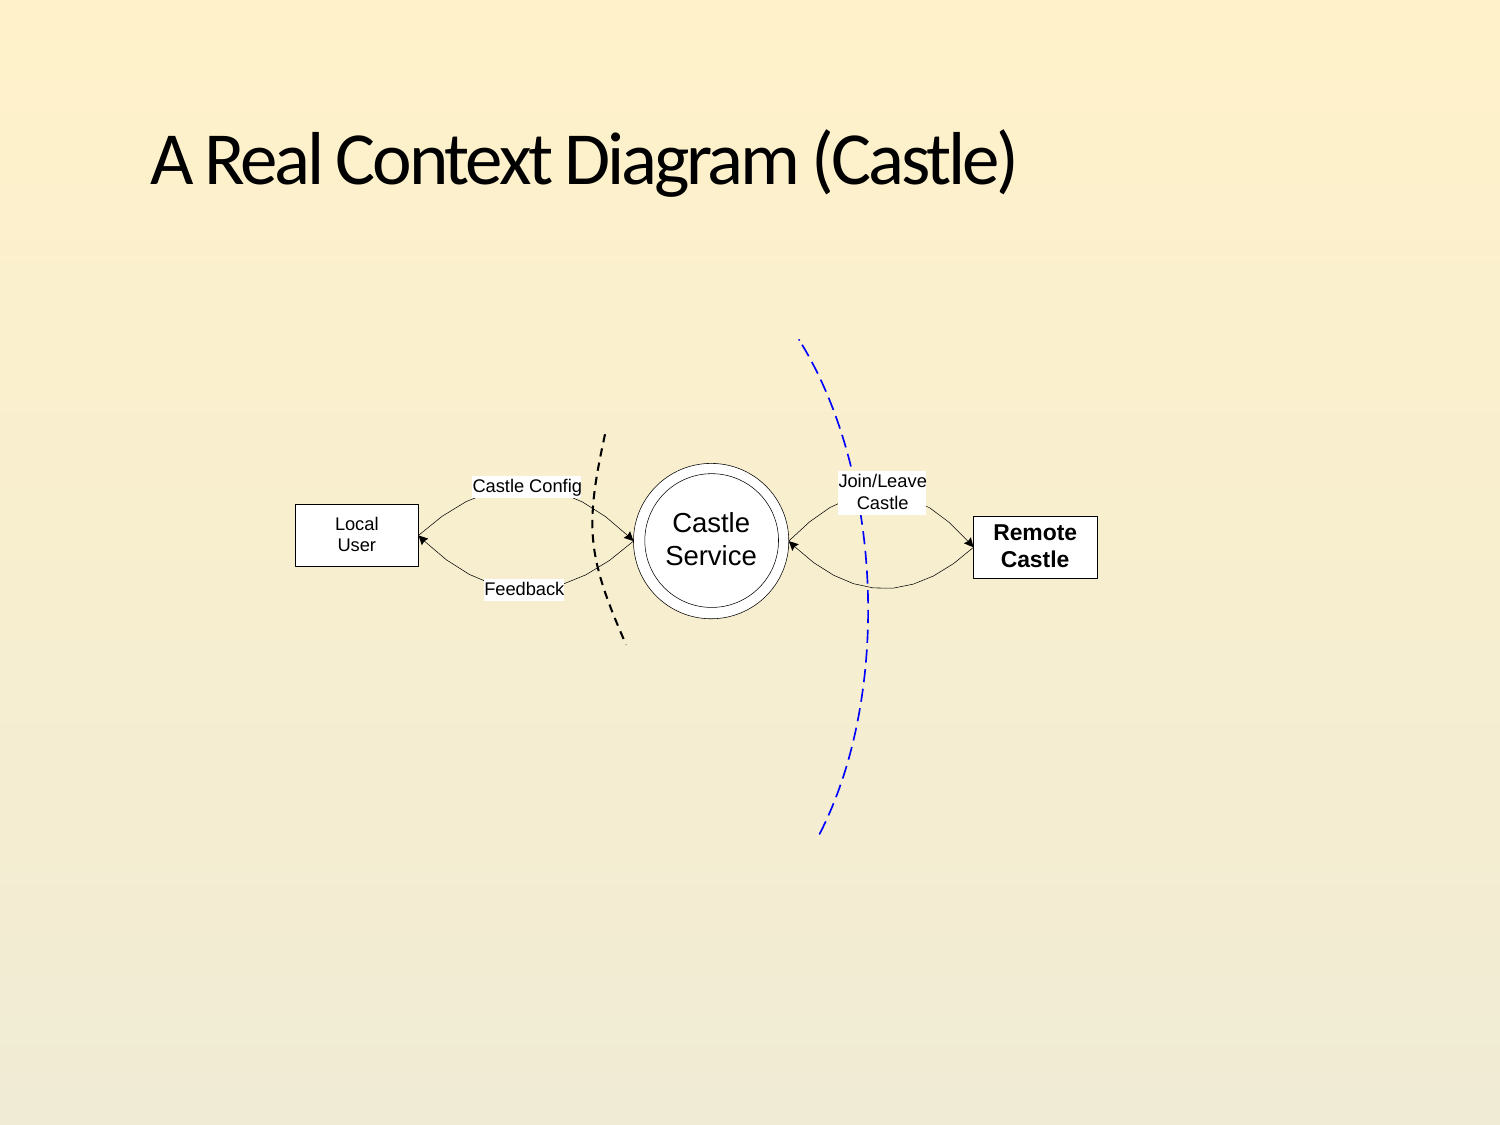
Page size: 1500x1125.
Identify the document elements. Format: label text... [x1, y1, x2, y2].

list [291, 334, 1154, 839]
text_box [260, 304, 1219, 871]
title A Real Context Diagram (Castle) [150, 120, 1371, 202]
